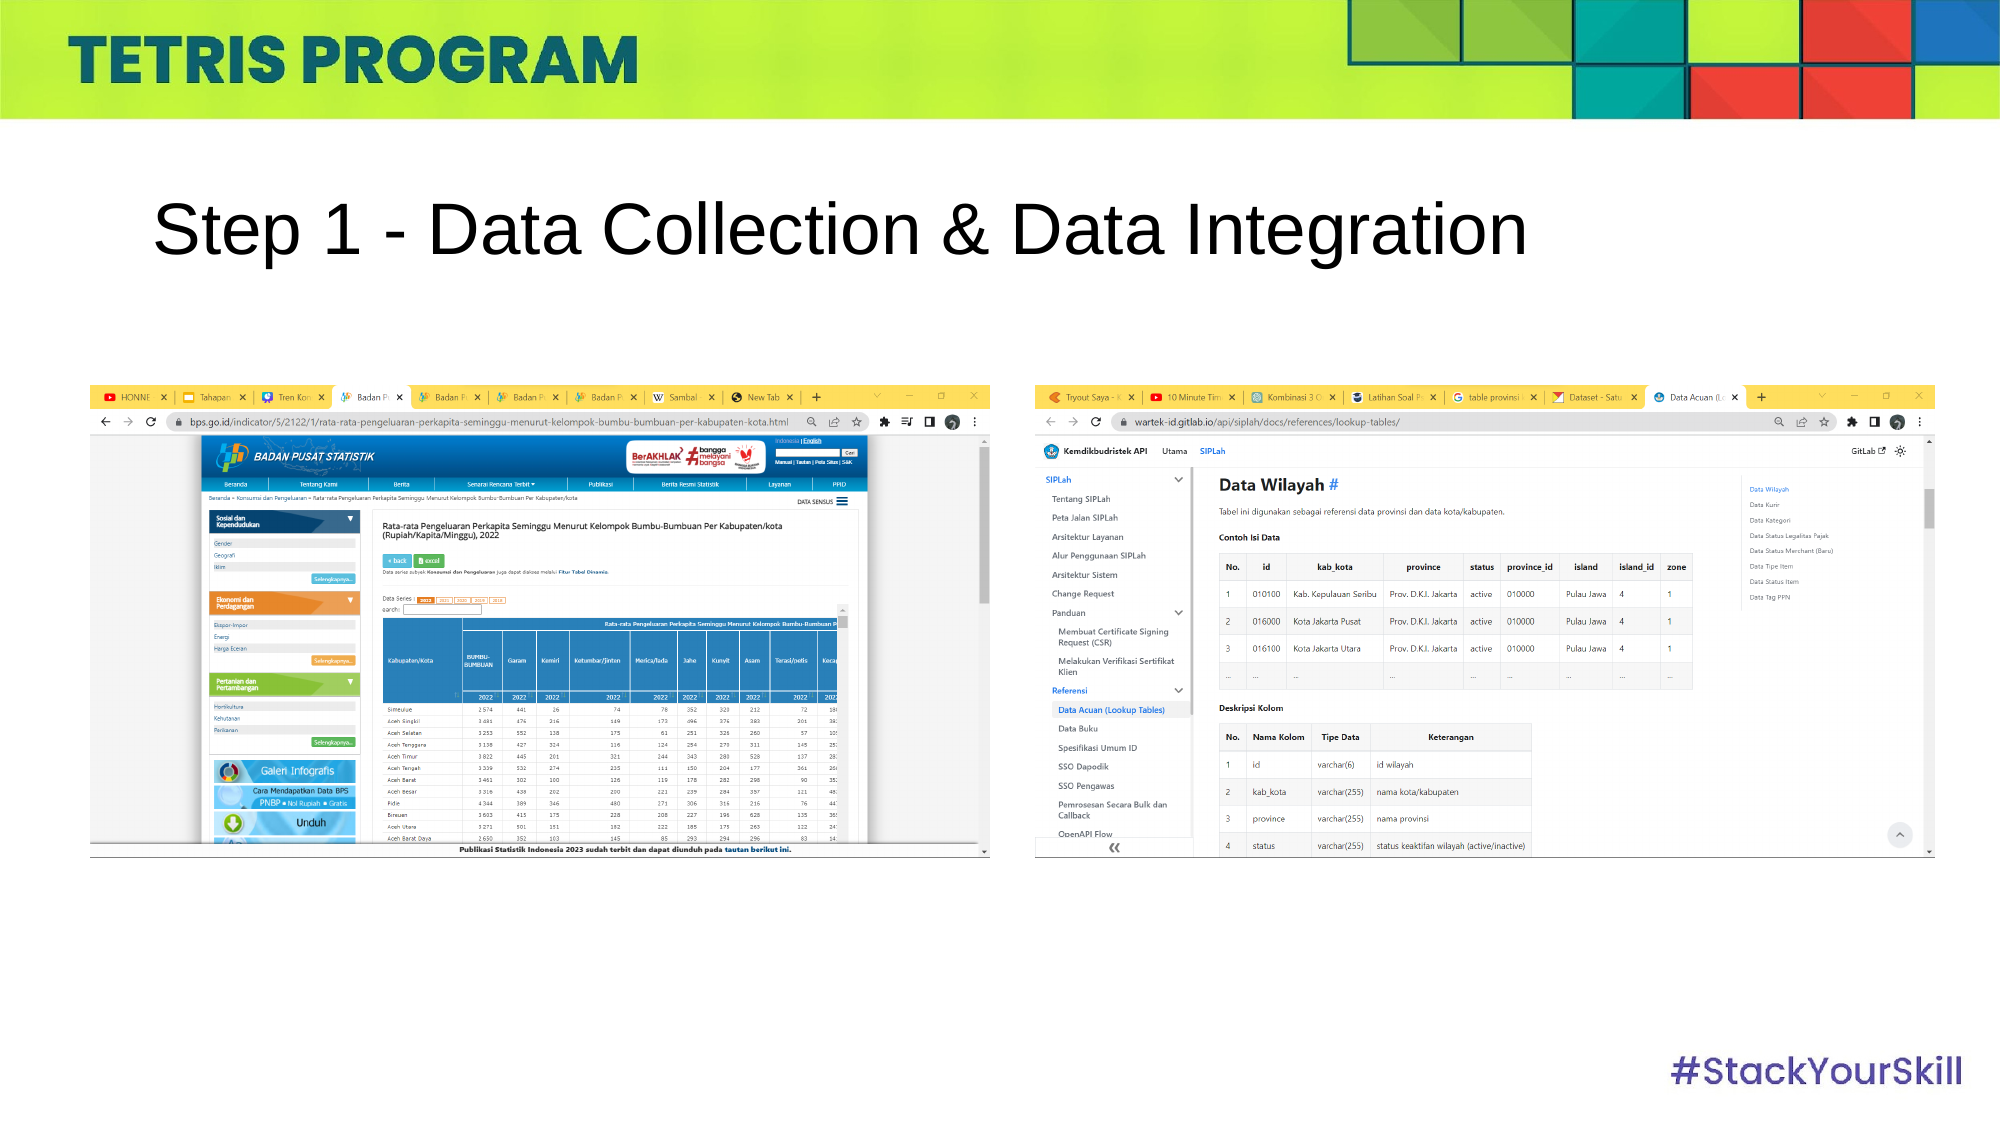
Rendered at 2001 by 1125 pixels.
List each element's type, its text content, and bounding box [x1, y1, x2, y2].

title Step 1 - Data Collection & Data Integration [137, 122, 1863, 340]
picture [0, 0, 2000, 1125]
